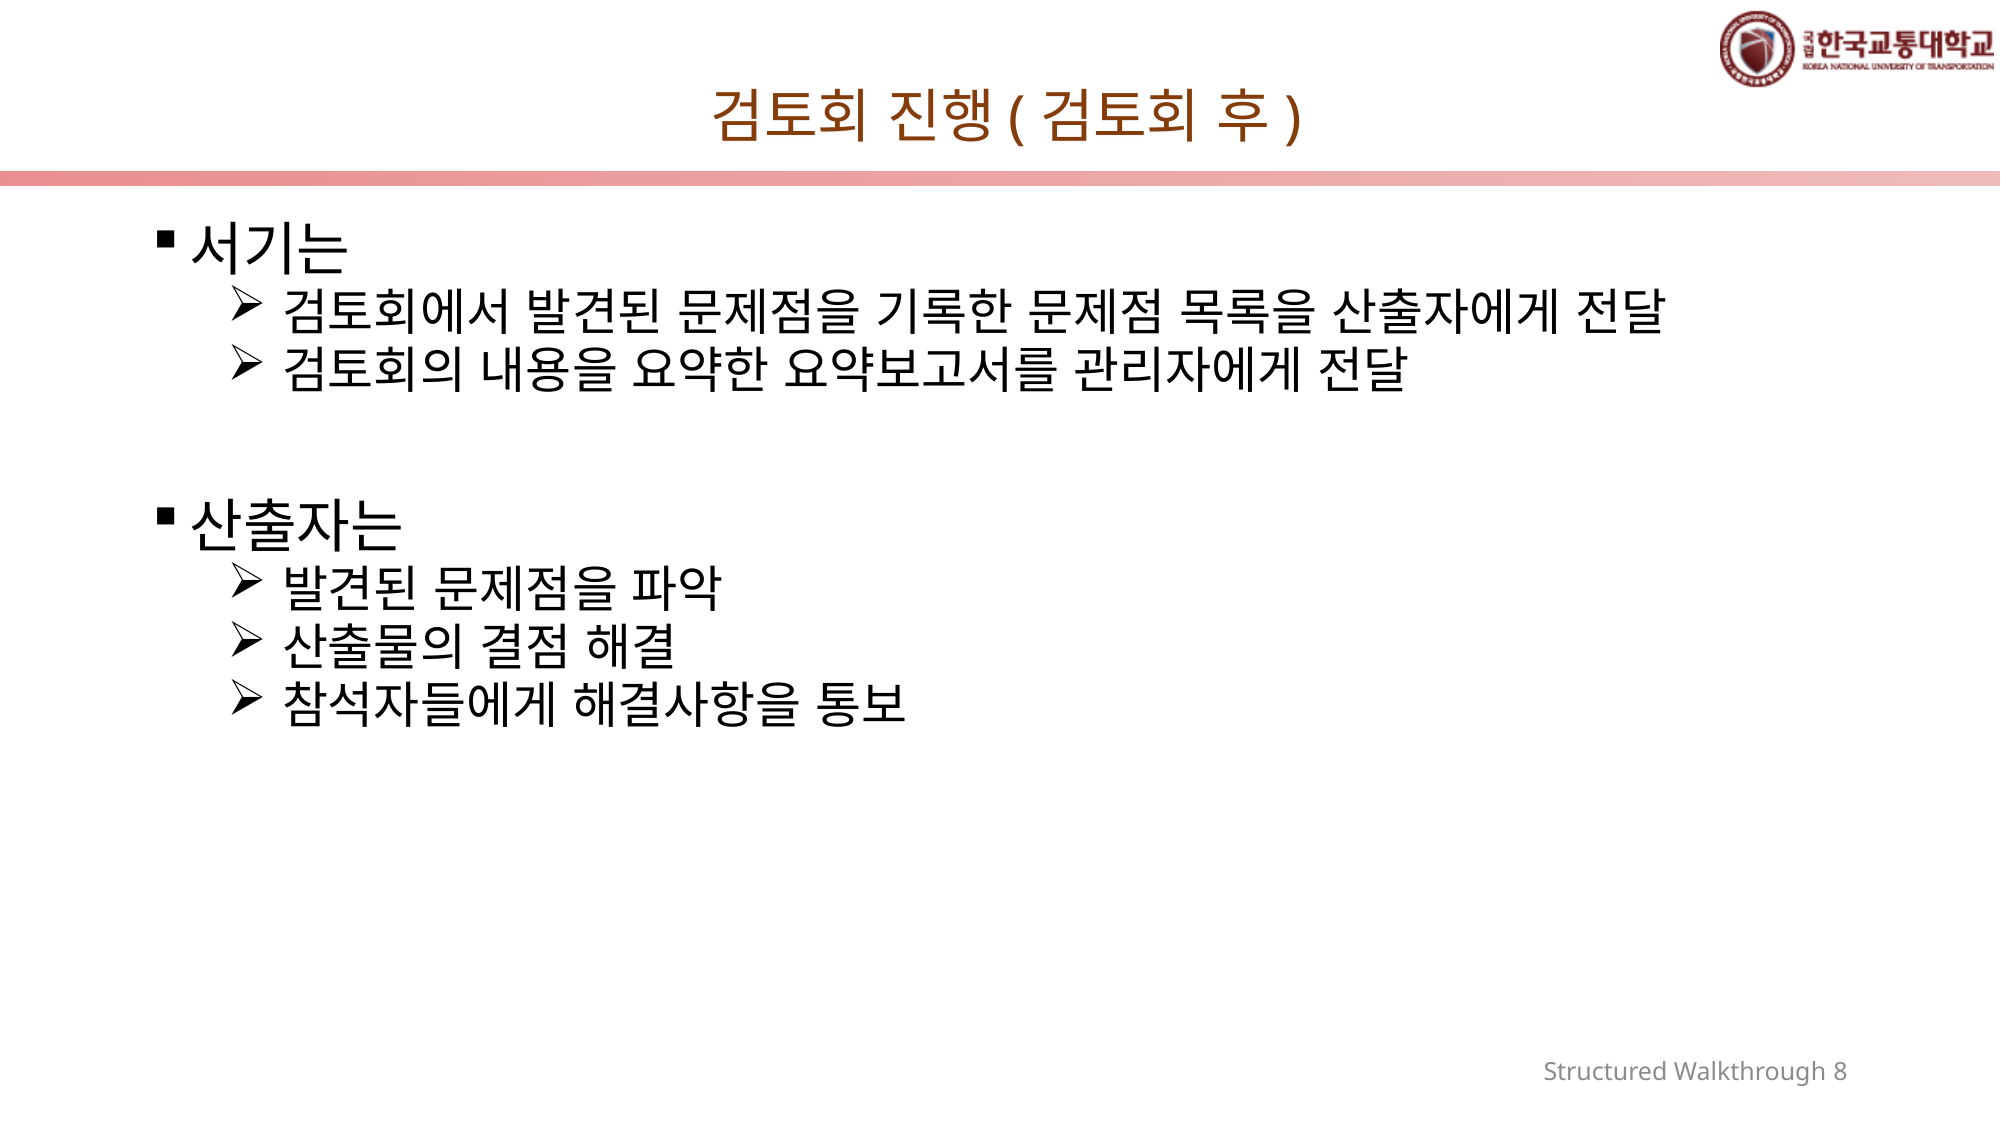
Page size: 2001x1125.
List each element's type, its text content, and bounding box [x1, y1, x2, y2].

list 서기는 검토회에서 발견된 문제점을 기록한 문제점 목록을 산출자에게 전달 검토회의 내용을 요약한 요약보고서를 관리자에게 전달 산출자는 발견된 문제점을 파악 산출물의 결점 해결 참석자들에게 해결사항을 통보 [137, 218, 1863, 1022]
title 검토회 진행(검토회 후) [89, 72, 1924, 165]
picture [1720, 5, 1994, 92]
slide_number Structured Walkthrough 8 [1412, 1042, 1863, 1103]
